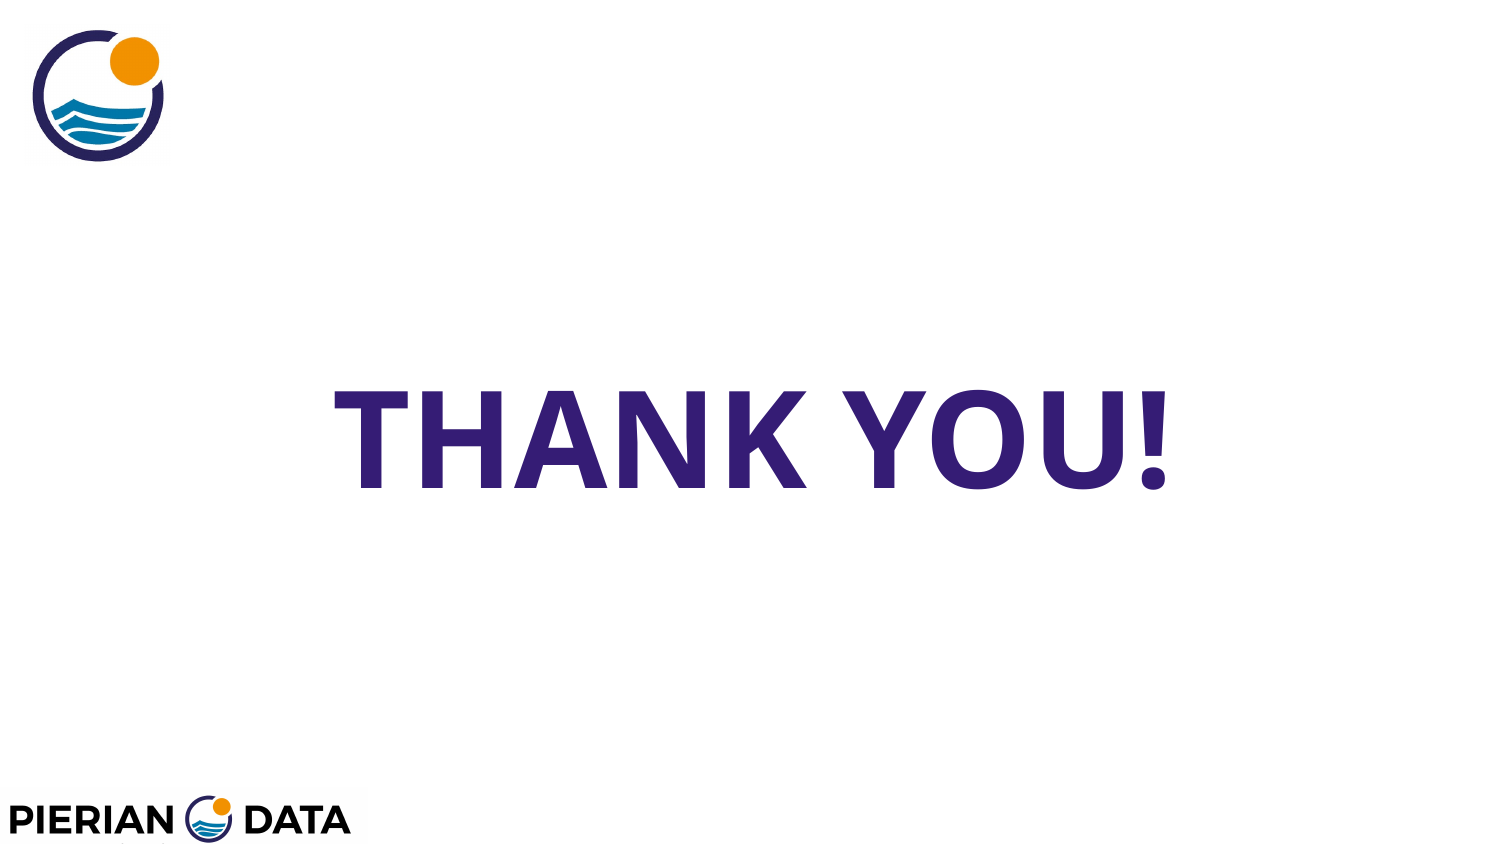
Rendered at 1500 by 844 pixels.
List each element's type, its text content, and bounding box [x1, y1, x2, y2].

title THANK YOU! [3, 300, 1500, 531]
picture [0, 787, 368, 844]
picture [24, 24, 172, 167]
